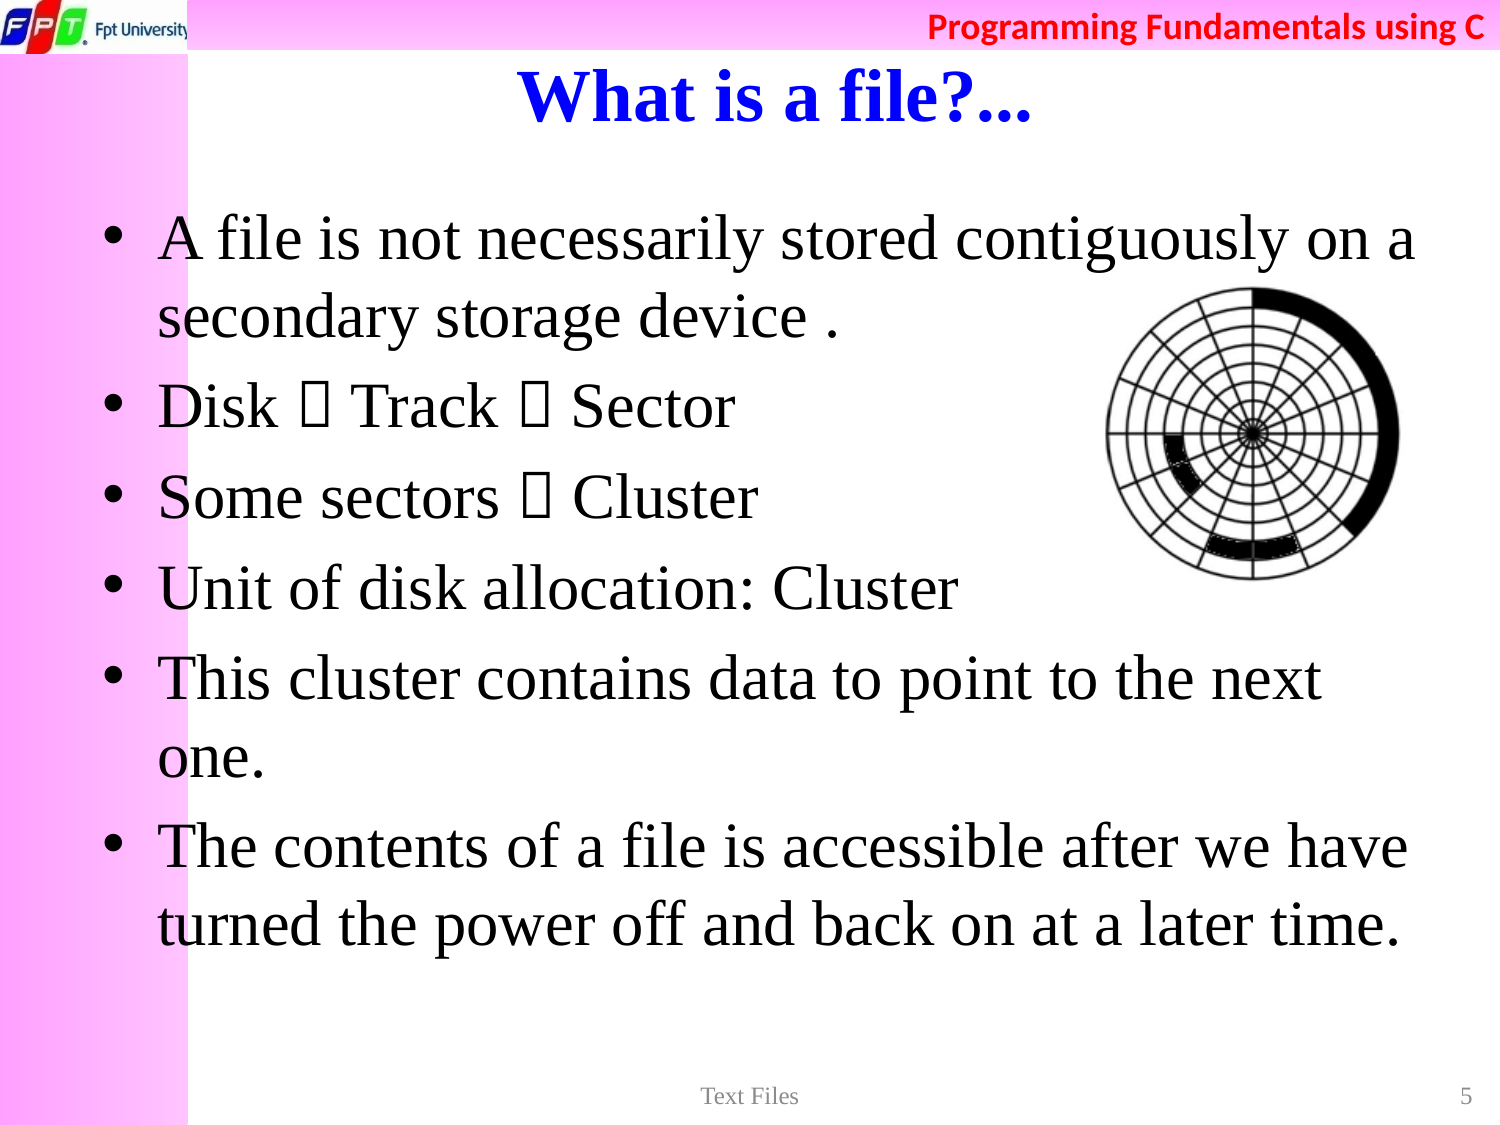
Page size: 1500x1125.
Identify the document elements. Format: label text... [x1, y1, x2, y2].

slide_number 5 [1137, 1074, 1488, 1116]
text_box A file is not necessarily stored contiguously on a secondary storage device . Disk  Track  Sector Some sectors  Cluster Unit of disk allocation: Cluster This cluster contains data to point to the next one. The contents of a file is accessible after we have turned the power off and back on at a later time. [87, 187, 1438, 1025]
picture [1087, 274, 1418, 596]
footer Text Files [512, 1074, 988, 1116]
picture [0, 0, 188, 54]
title What is a file?... [125, 45, 1425, 138]
